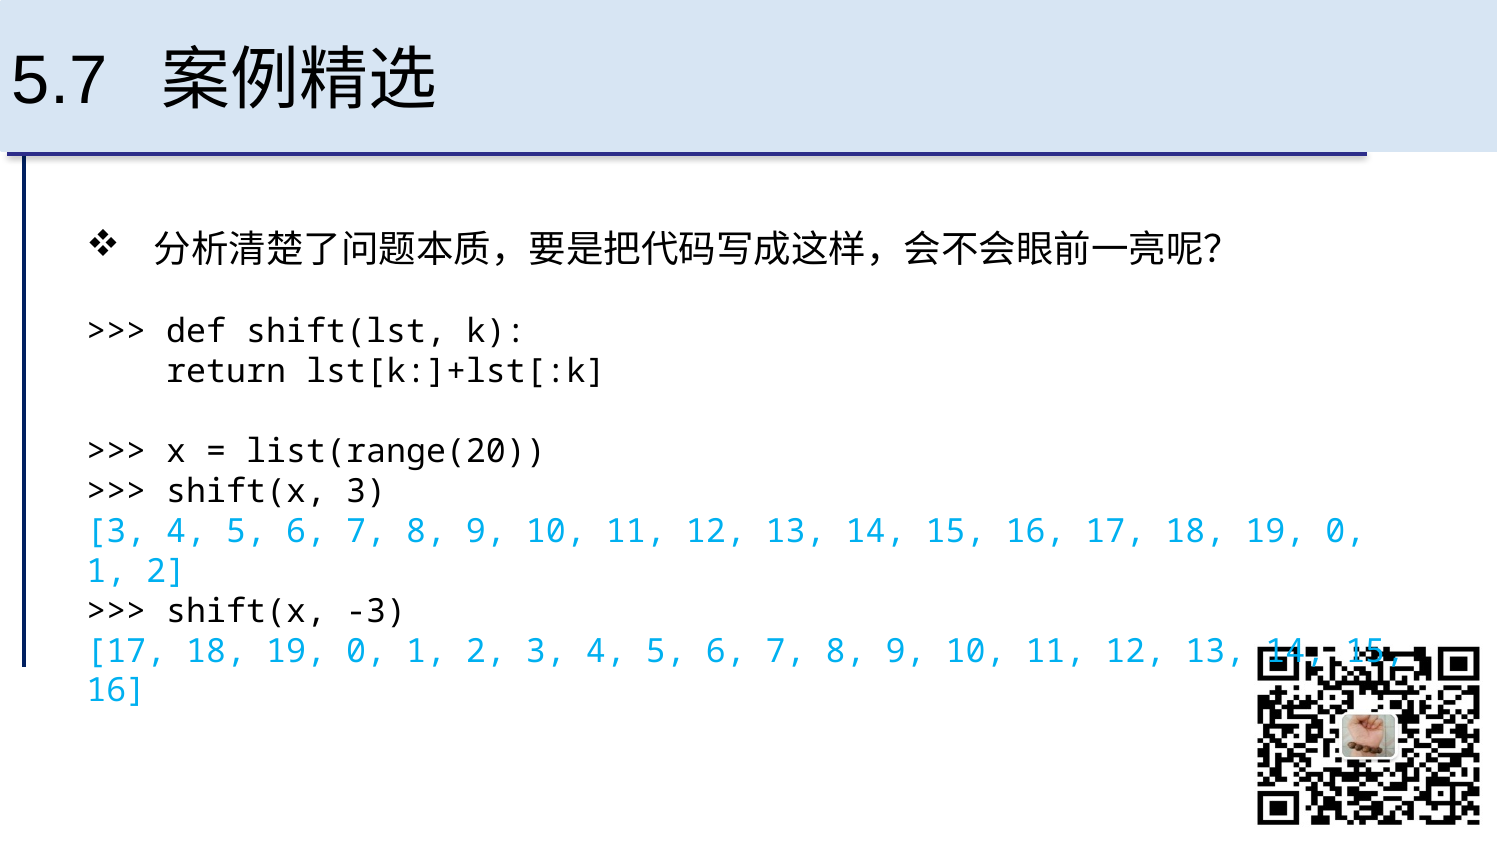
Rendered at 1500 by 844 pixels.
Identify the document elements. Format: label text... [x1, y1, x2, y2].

list 分析清楚了问题本质，要是把代码写成这样，会不会眼前一亮呢？ >>> def shift(lst, k): return lst[k:]+lst[:k] >>> x = list(range(20)) >>> shift(x, 3) [3, 4, 5, 6, 7, 8, 9, 10, 11, 12, 13, 14, 15, 16, 17, 18, 19, 0, 1, 2] >>> shift(x, -3) [17, 18, 19, 0, 1, 2, 3, 4, 5, 6, 7, 8, 9, 10, 11, 12, 13, 14, 15, 16] [74, 196, 1426, 755]
title 5.7 案例精选 [0, 0, 1498, 152]
picture [1239, 632, 1497, 839]
